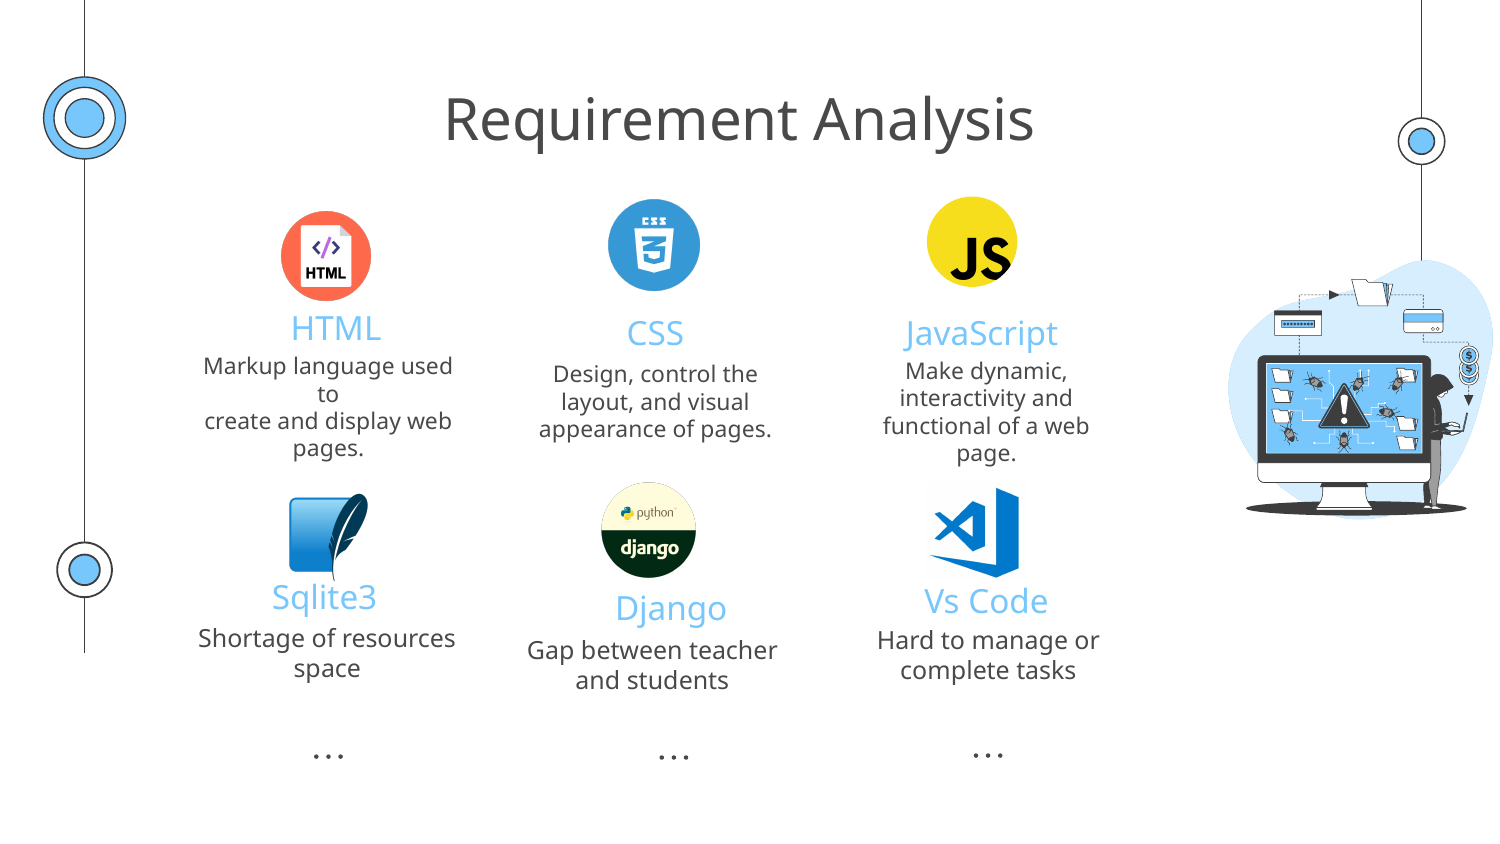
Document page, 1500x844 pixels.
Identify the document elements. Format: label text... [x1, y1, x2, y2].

text_box Vs Code [834, 565, 1139, 619]
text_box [1215, 260, 1500, 520]
subtitle Gap between teacher and students [507, 619, 798, 797]
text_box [179, 492, 473, 785]
picture [926, 481, 1029, 580]
picture [597, 479, 699, 581]
picture [926, 196, 1018, 288]
text_box CSS [510, 296, 801, 344]
text_box JavaScript [837, 296, 1127, 351]
title Requirement Analysis [281, 67, 1197, 165]
subtitle Django [526, 572, 817, 627]
picture [281, 210, 371, 301]
text_box Make dynamic, interactivity and functional of a web page. [844, 341, 1129, 437]
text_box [973, 753, 1003, 759]
text_box Hard to manage or complete tasks [838, 609, 1139, 745]
text_box Design, control the layout, and visual appearance of pages. [510, 344, 801, 470]
picture [603, 194, 705, 296]
subtitle HTML [191, 292, 481, 347]
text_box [659, 755, 689, 760]
subtitle Markup language used to create and display web pages. [183, 336, 474, 493]
